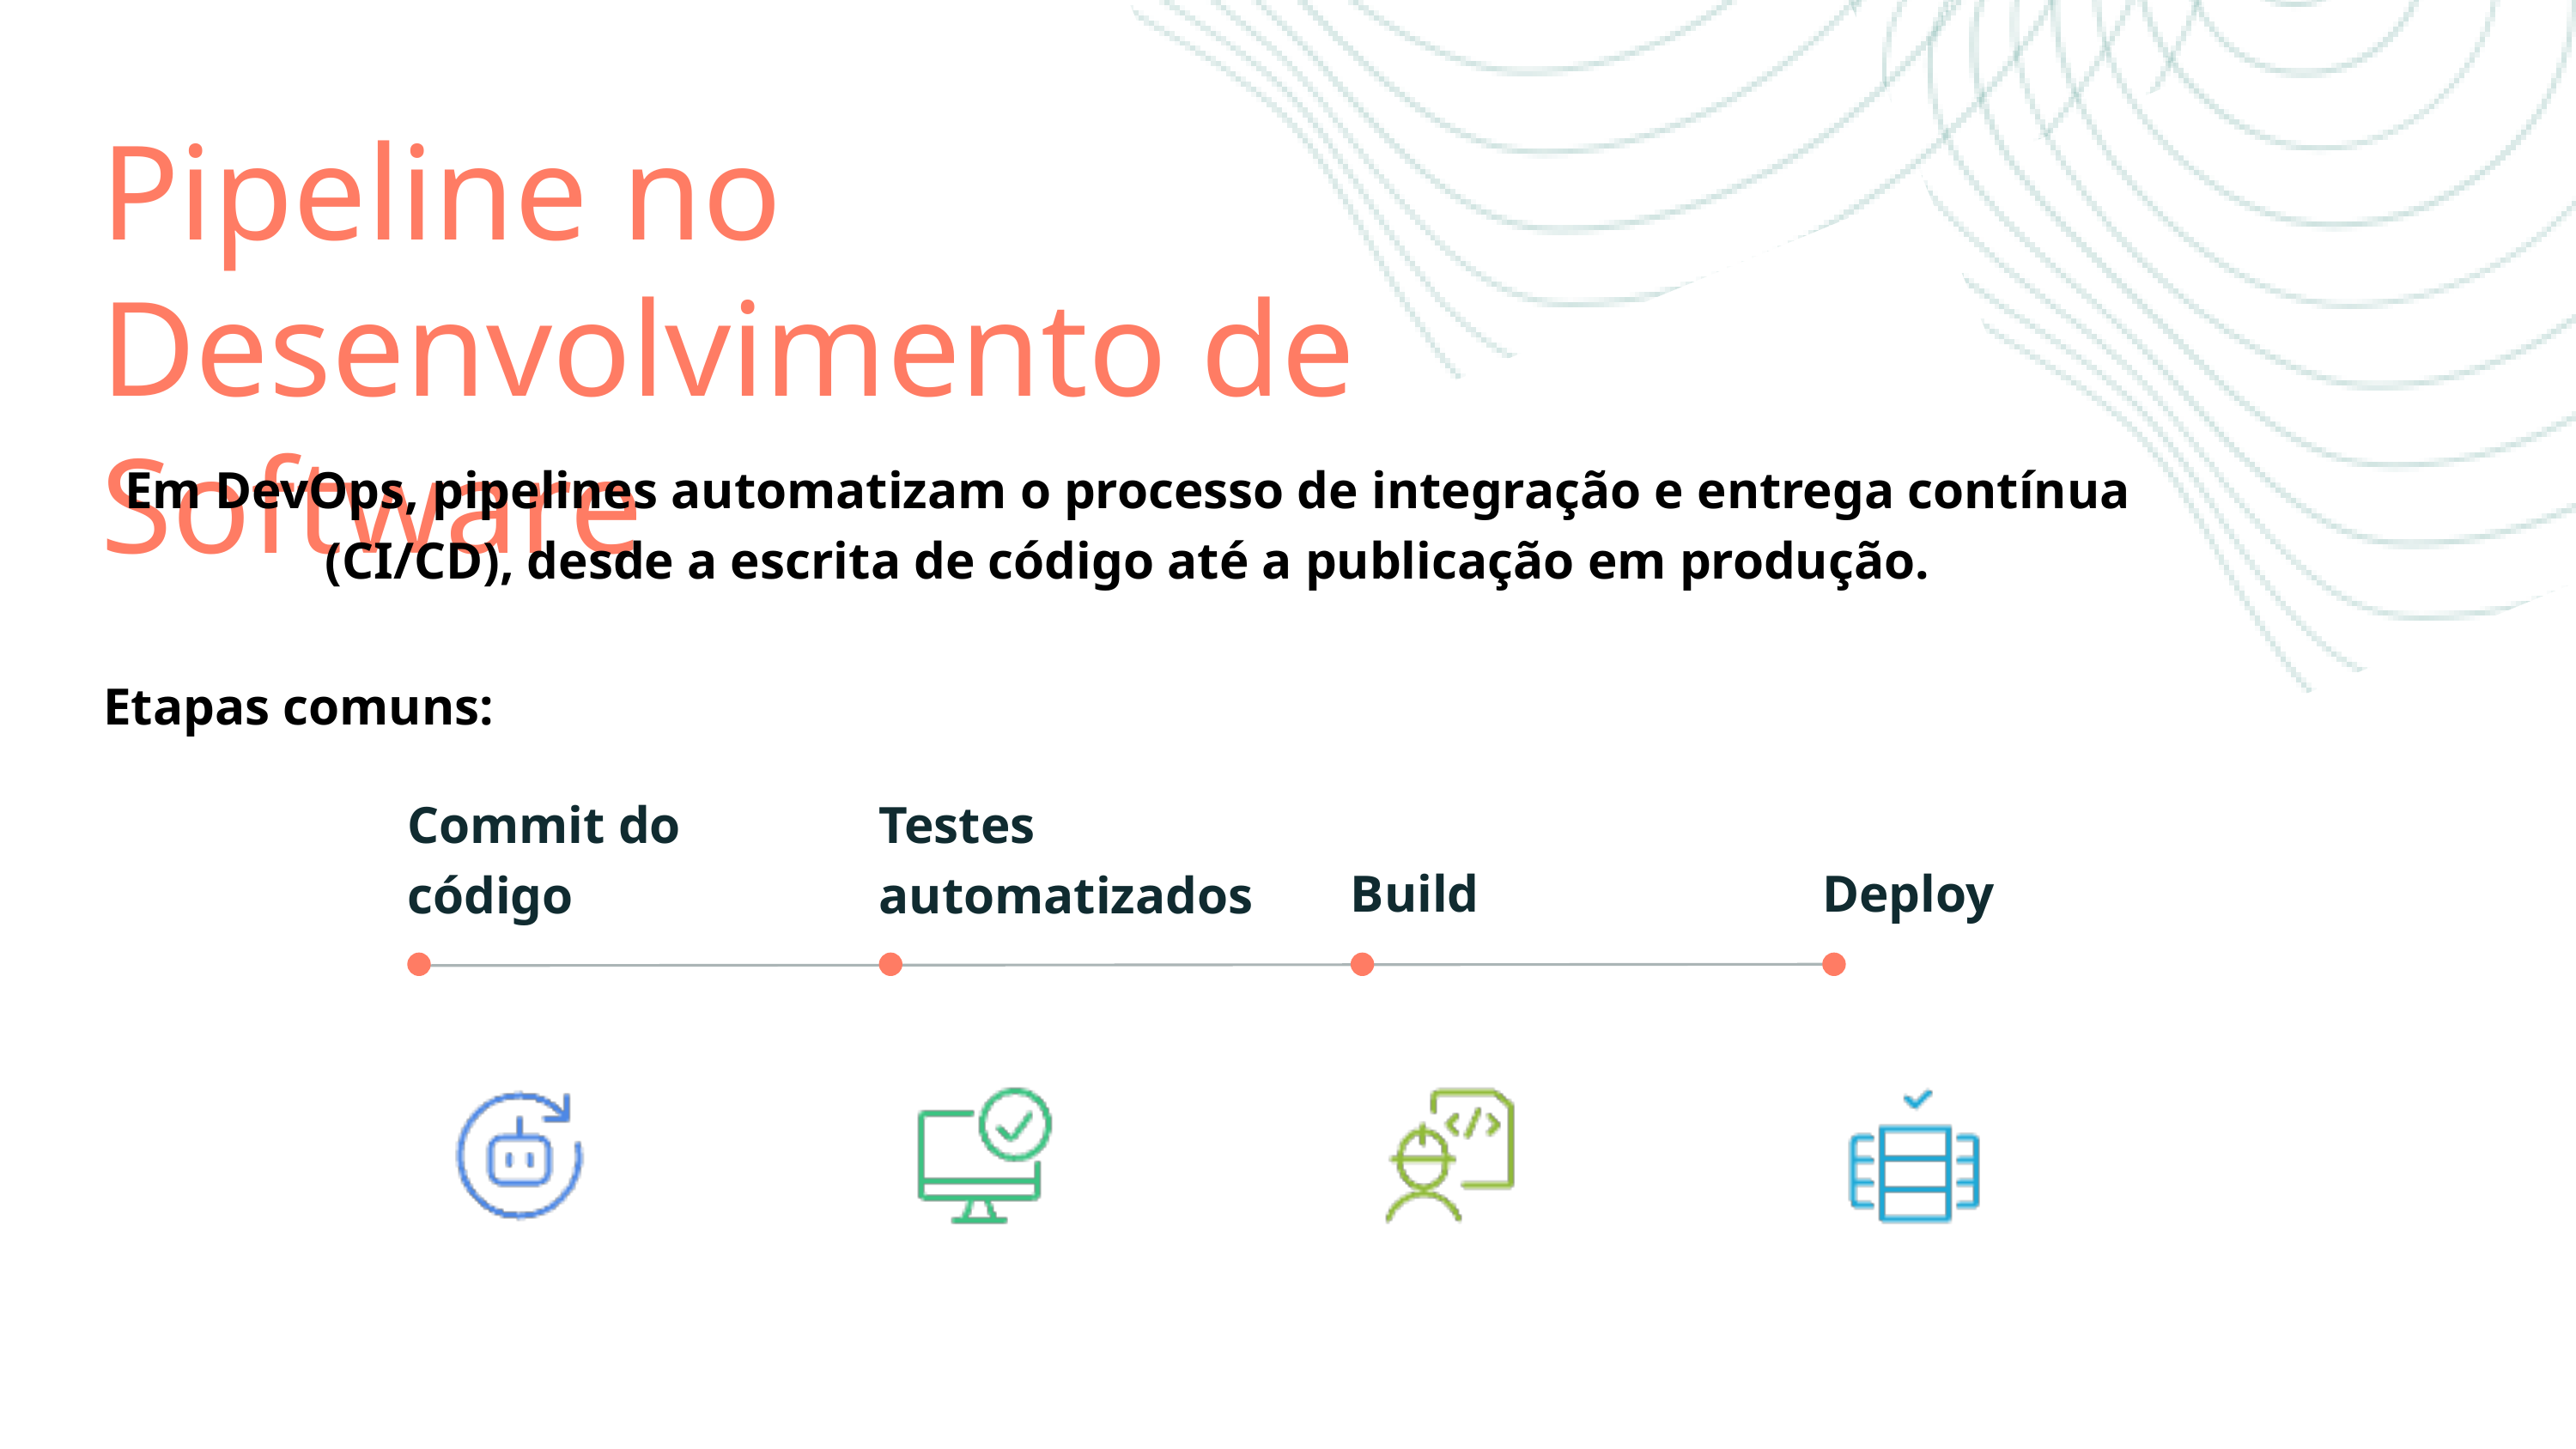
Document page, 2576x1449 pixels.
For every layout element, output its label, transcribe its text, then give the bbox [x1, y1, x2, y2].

text_box Deploy [1822, 852, 2169, 923]
text_box [1926, 0, 2576, 755]
text_box Pipeline no Desenvolvimento de Software [100, 109, 1587, 448]
text_box Etapas comuns: [100, 664, 496, 735]
text_box Em DevOps, pipelines automatizam o processo de integração e entrega contínua (CI/CD), desde a escrita de código até a publicação em produção. [100, 448, 2155, 589]
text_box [407, 952, 431, 977]
text_box [418, 1061, 2019, 1252]
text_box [878, 952, 903, 977]
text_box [1821, 952, 1846, 977]
text_box Build [1350, 852, 1698, 923]
text_box Testes automatizados [878, 783, 1264, 924]
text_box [1350, 952, 1375, 977]
text_box [1127, 0, 2248, 326]
text_box Commit do código [407, 783, 826, 924]
